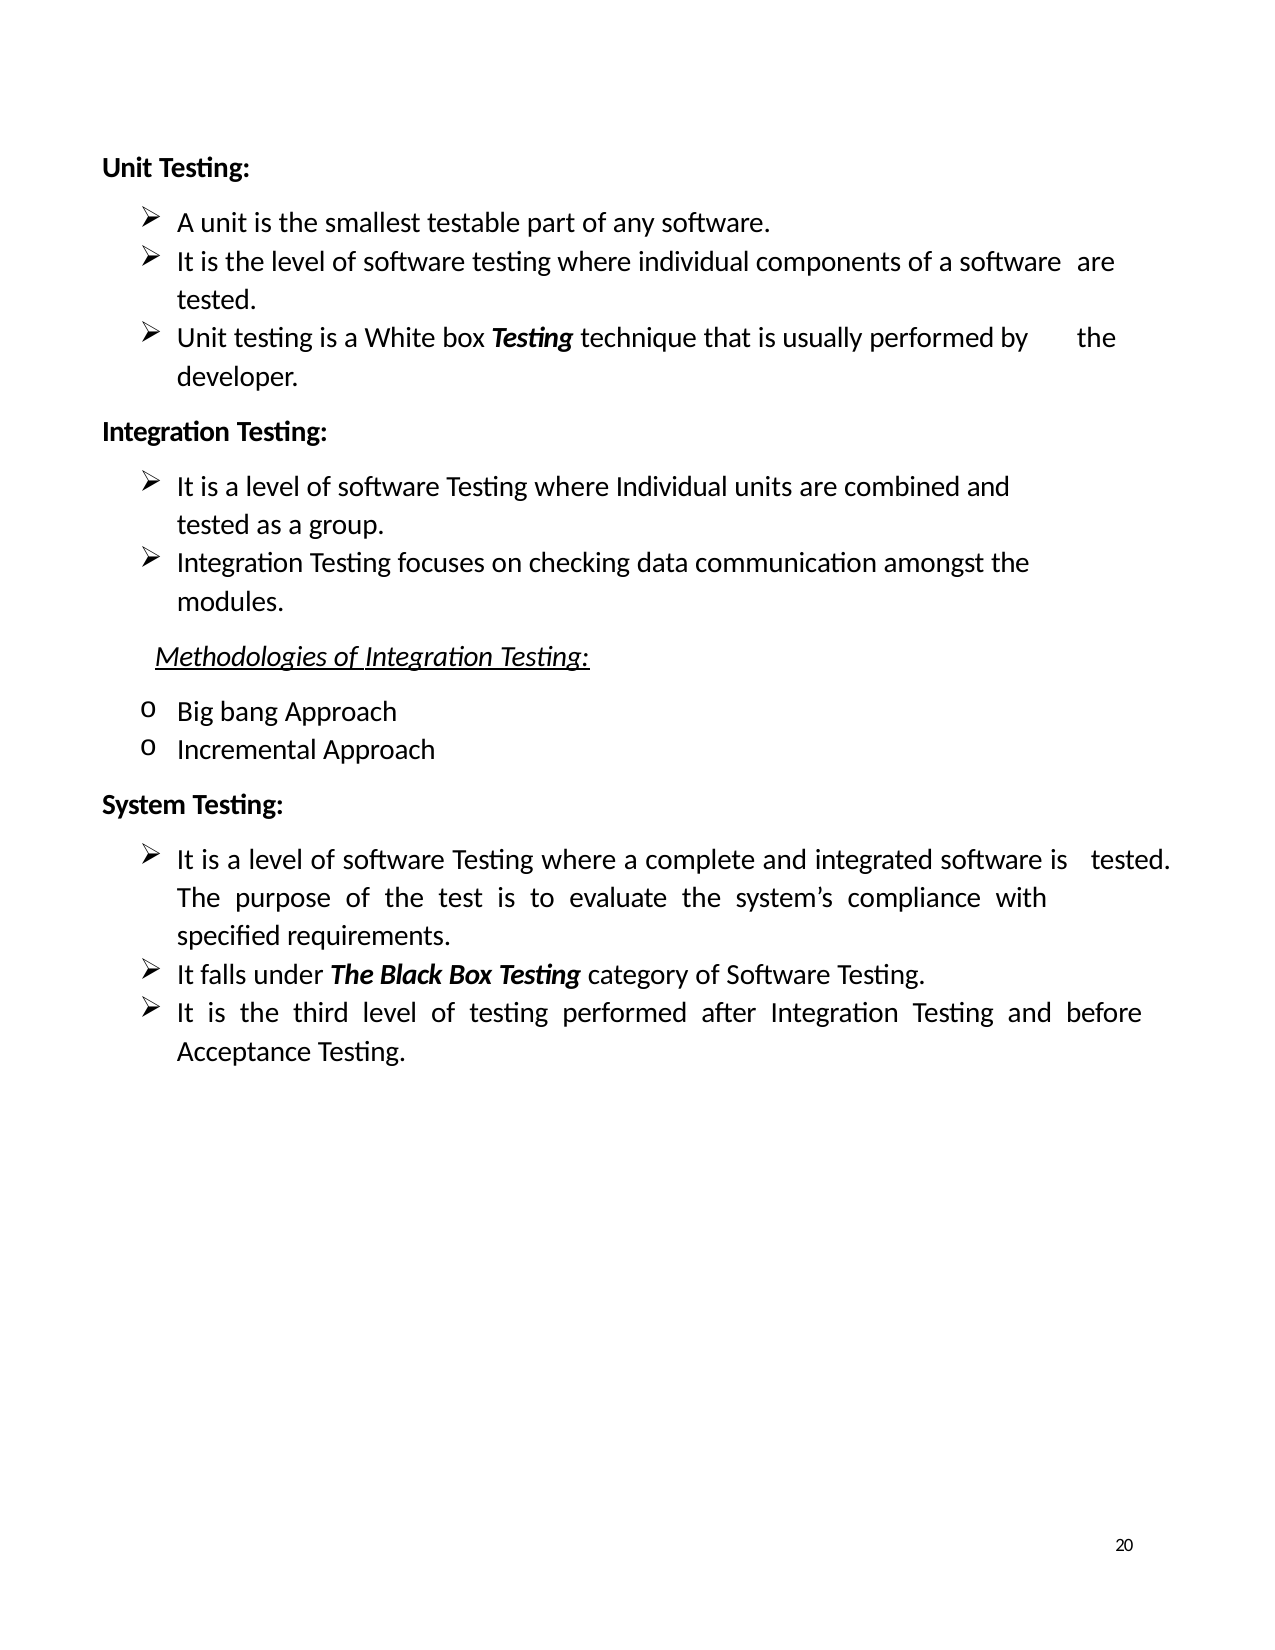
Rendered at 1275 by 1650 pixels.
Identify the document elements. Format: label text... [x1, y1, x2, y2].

slide_number 20 [1103, 1535, 1134, 1650]
text_box Unit Testing: A unit is the smallest testable part of any software. It is the level of software testing where individual components of a software are tested. Unit testing is a White box Testing technique that is usually performed by the developer. Integration Testing: It is a level of software Testing where Individual units are combined and tested as a group. Integration Testing focuses on checking data communication amongst the modules. Methodologies of Integration Testing: Big bang Approach Incremental Approach System Testing: It is a level of software Testing where a complete and integrated software is tested. The purpose of the test is to evaluate the system’s compliance with specified requirements. It falls under The Black Box Testing category of Software Testing. It is the third level of testing performed after Integration Testing and before Acceptance Testing. [99, 126, 1175, 1067]
